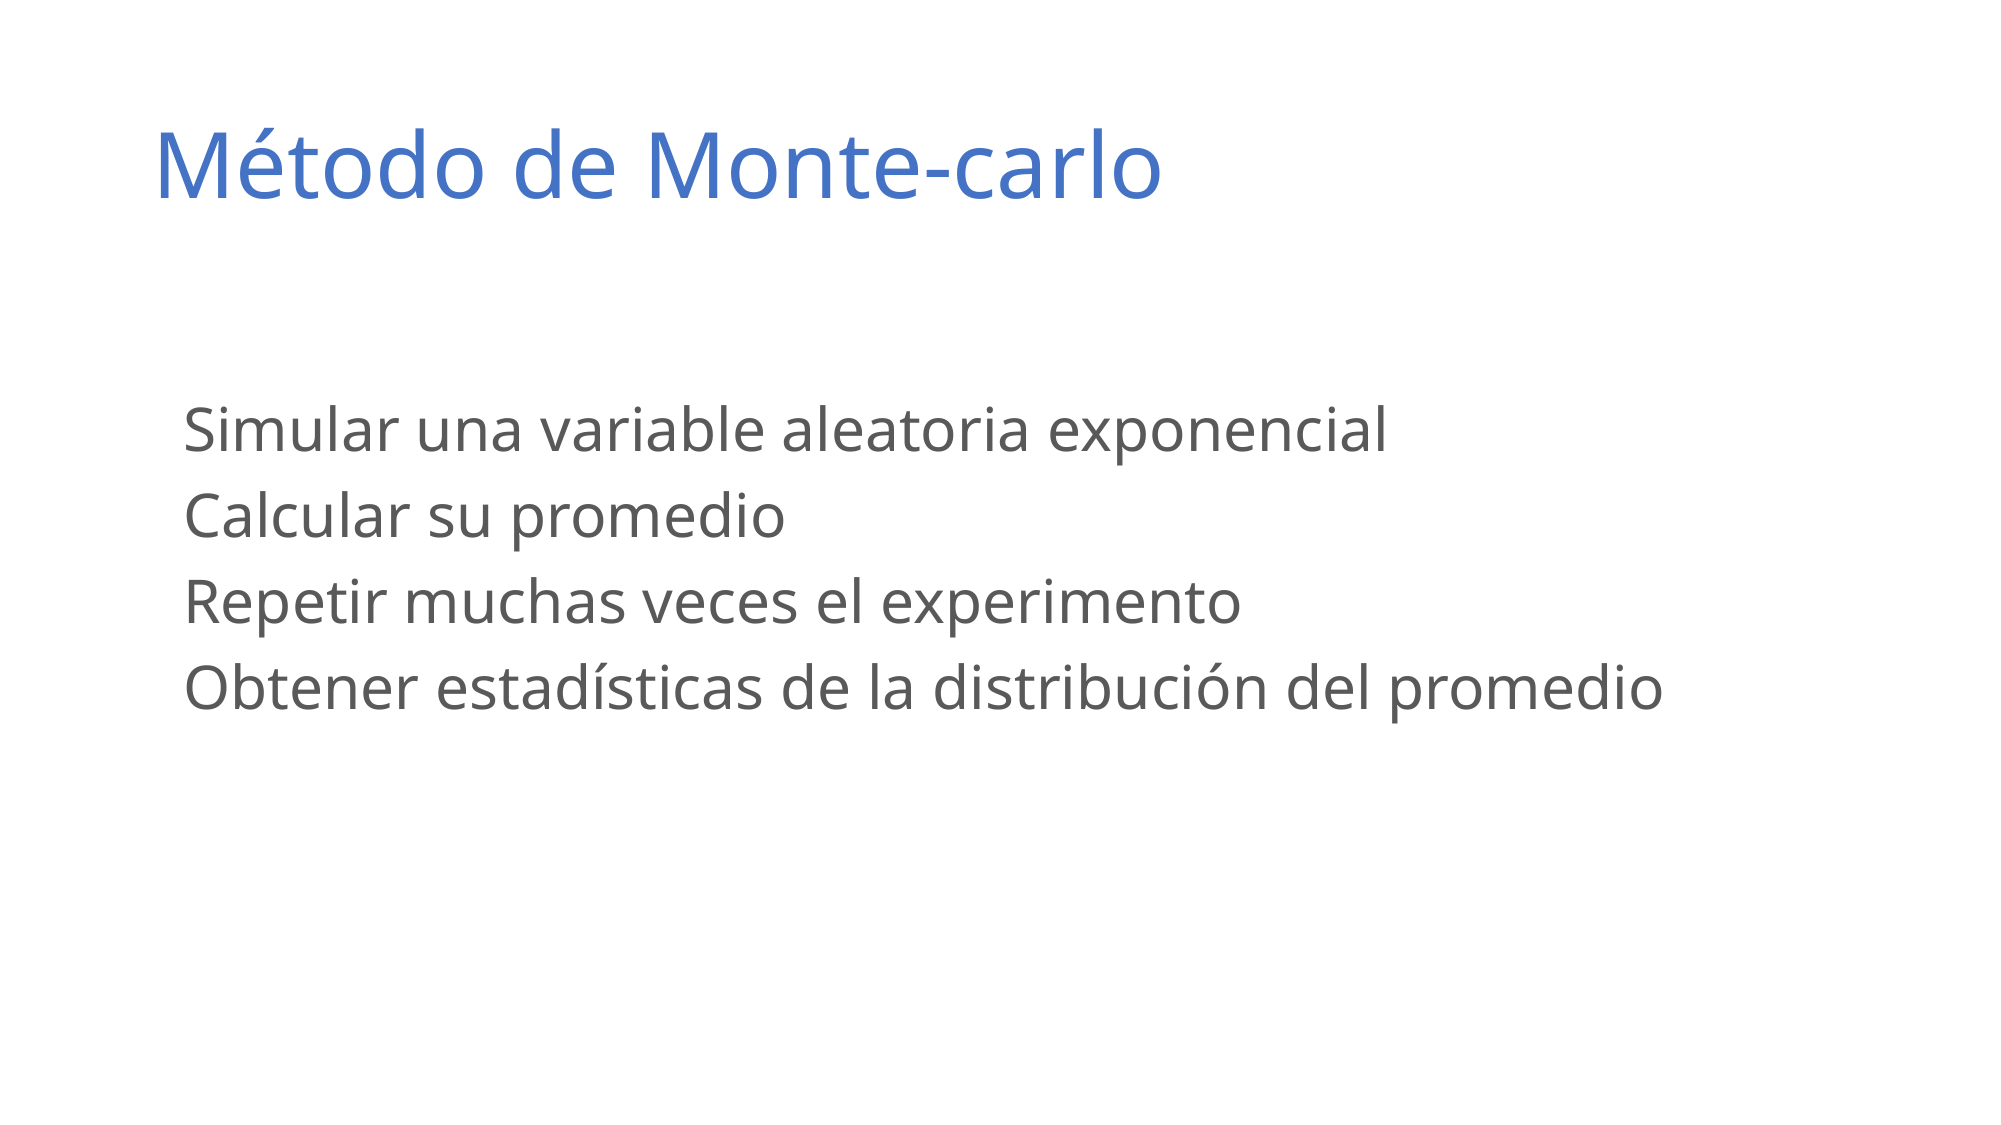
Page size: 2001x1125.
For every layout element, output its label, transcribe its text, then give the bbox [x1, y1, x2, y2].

text_box Simular una variable aleatoria exponencial Calcular su promedio Repetir muchas veces el experimento Obtener estadísticas de la distribución del promedio [159, 391, 1841, 841]
title Método de Monte-carlo [137, 59, 1863, 278]
